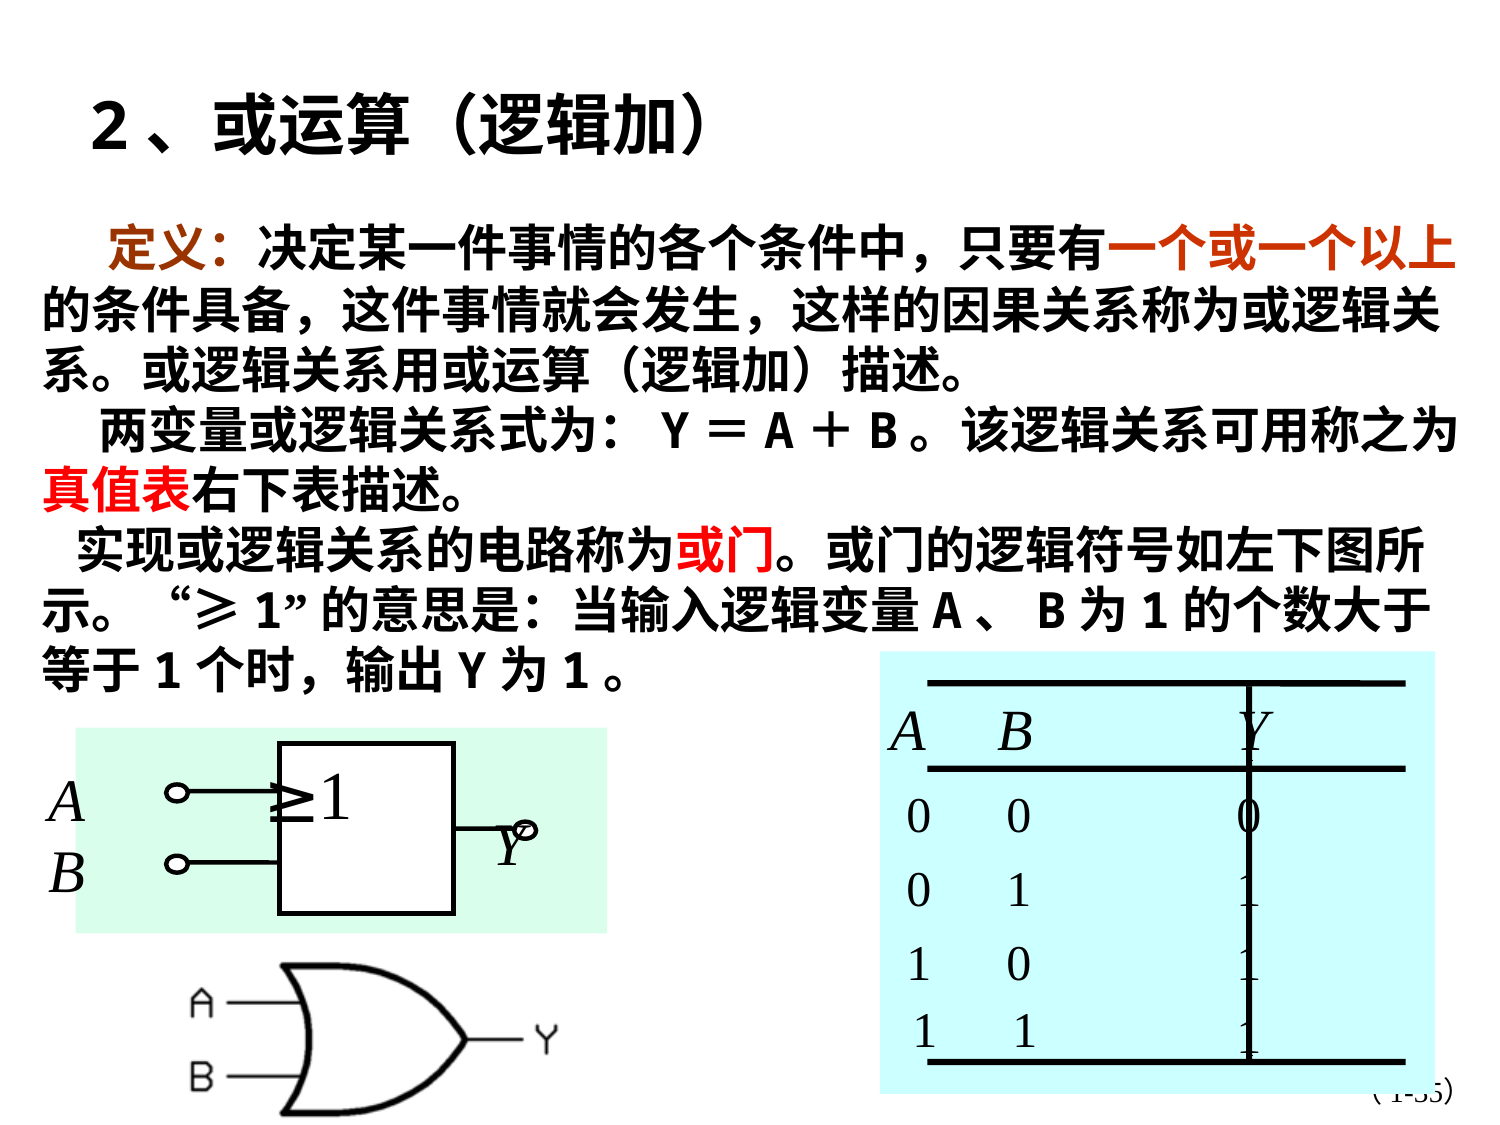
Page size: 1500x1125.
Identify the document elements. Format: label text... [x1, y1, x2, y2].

slide_number （1-35） [1175, 1065, 1488, 1125]
picture [179, 953, 571, 1125]
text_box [75, 727, 632, 934]
text_box 2、或运算（逻辑加） [74, 75, 1067, 171]
text_box 定义：决定某一件事情的各个条件中，只要有一个或一个以上的条件具备，这件事情就会发生，这样的因果关系称为或逻辑关系。或逻辑关系用或运算（逻辑加）描述。 两变量或逻辑关系式为：Y＝A＋B。该逻辑关系可用称之为真值表右下表描述。 实现或逻辑关系的电路称为或门。或门的逻辑符号如左下图所示。“≥1”的意思是：当输入逻辑变量A、B为1的个数大于等于1个时，输出Y为1。 [41, 208, 1471, 698]
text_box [879, 651, 1436, 1095]
